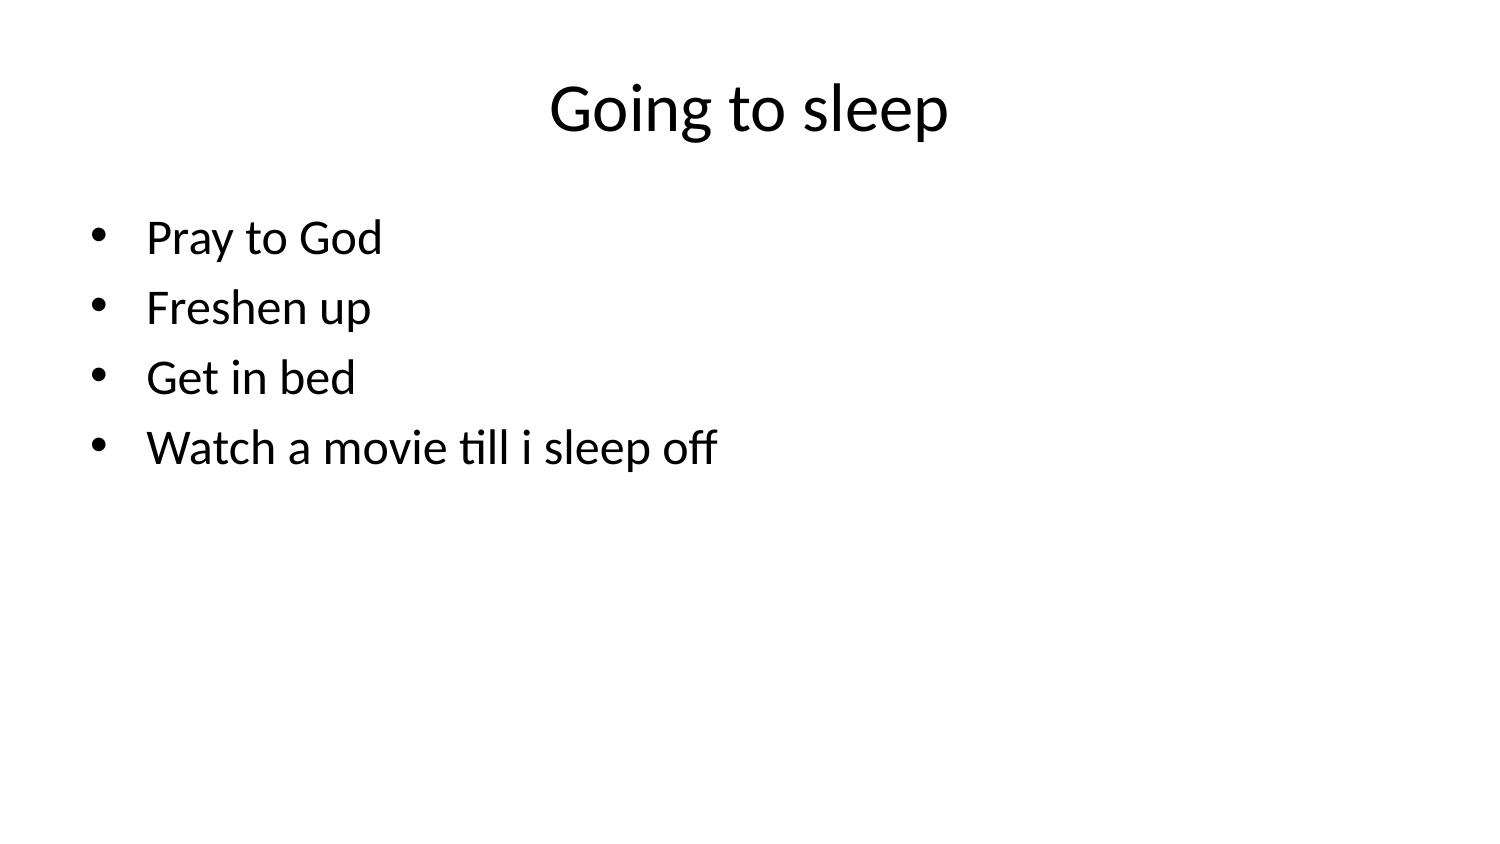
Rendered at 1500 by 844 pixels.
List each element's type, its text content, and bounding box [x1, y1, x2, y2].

title Going to sleep [75, 33, 1425, 175]
list Pray to God Freshen up Get in bed Watch a movie till i sleep off [75, 196, 1425, 754]
